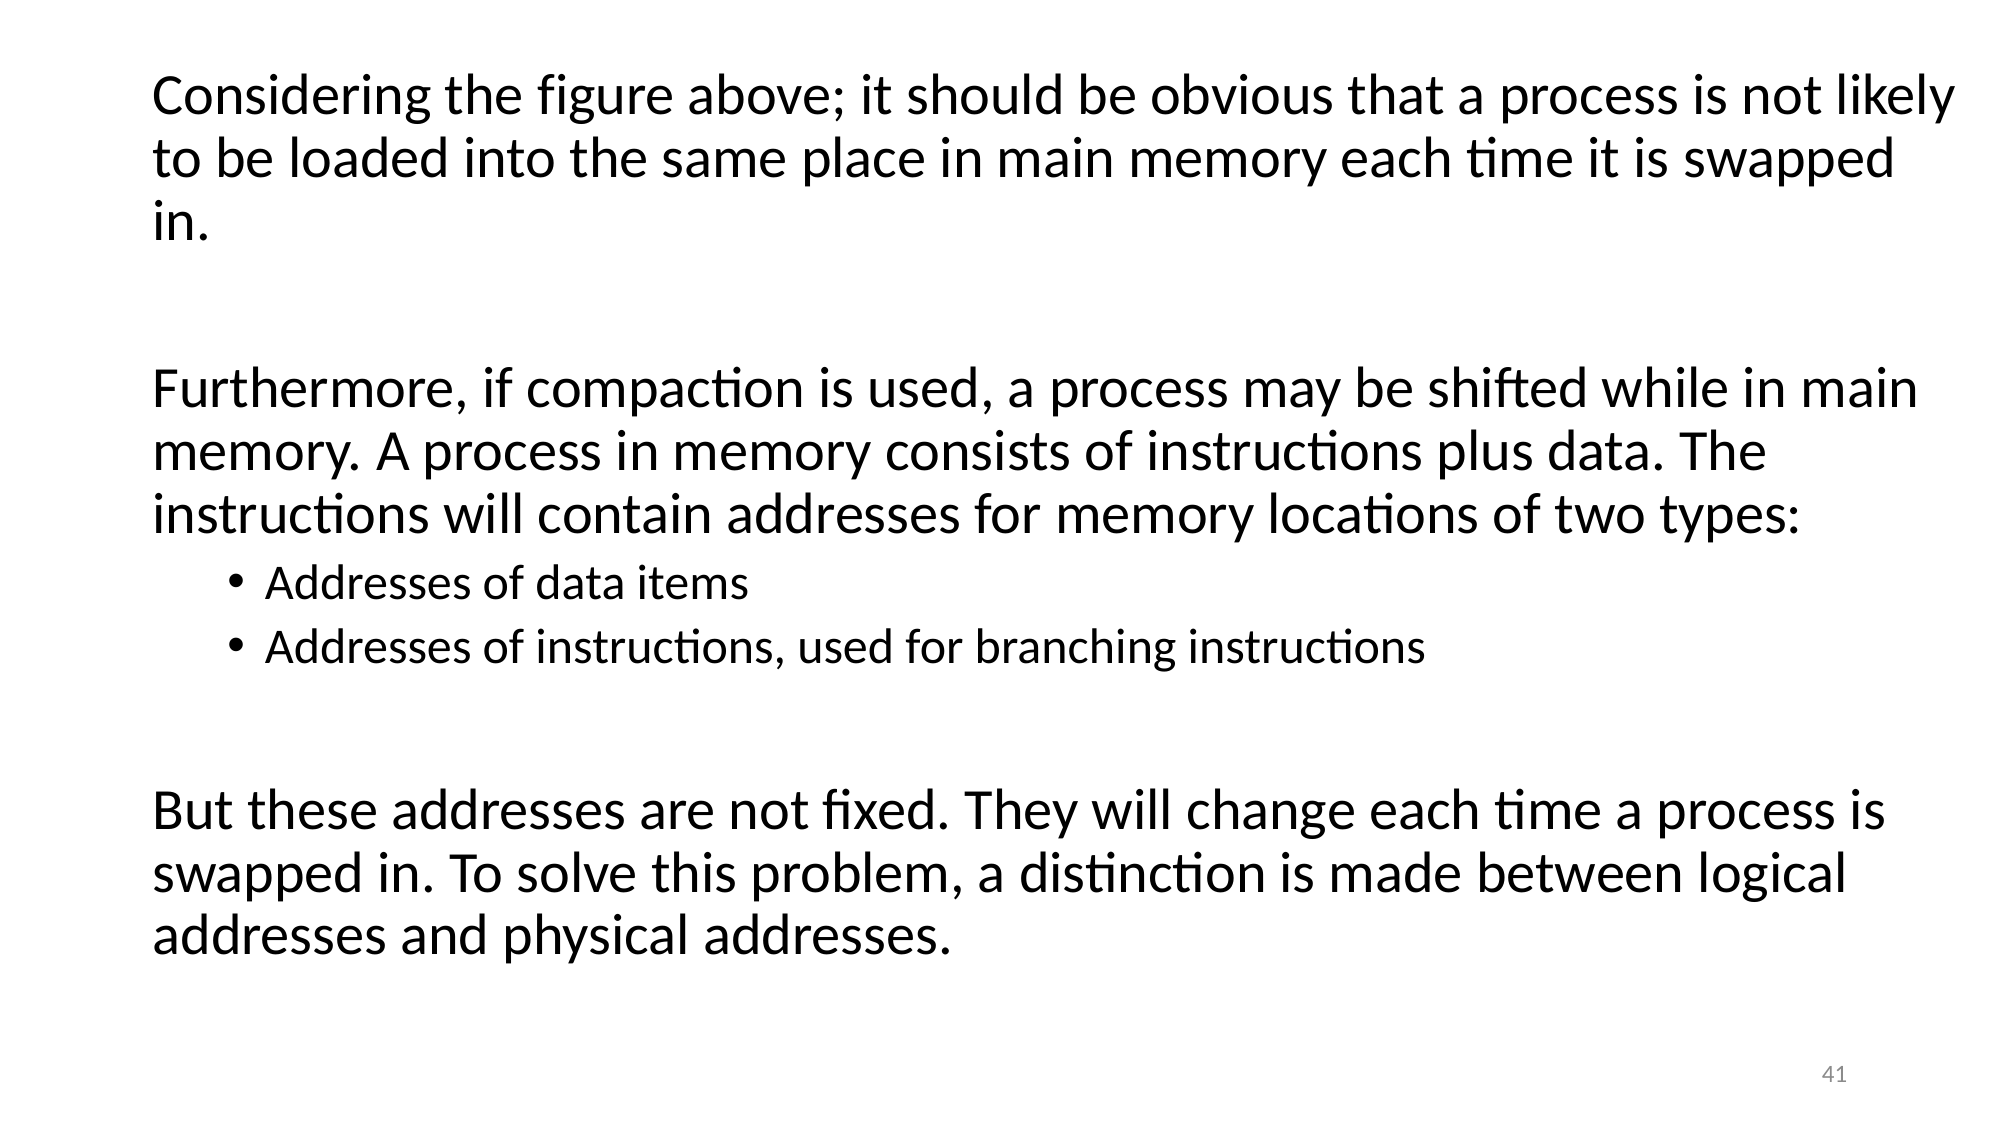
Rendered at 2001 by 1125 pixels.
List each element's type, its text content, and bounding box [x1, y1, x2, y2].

slide_number 41 [1412, 1042, 1863, 1103]
list Considering the figure above; it should be obvious that a process is not likely to be loaded into the same place in main memory each time it is swapped in. Furthermore, if compaction is used, a process may be shifted while in main memory. A process in memory consists of instructions plus data. The instructions will contain addresses for memory locations of two types: Addresses of data items Addresses of instructions, used for branching instructions But these addresses are not fixed. They will change each time a process is swapped in. To solve this problem, a distinction is made between logical addresses and physical addresses. [137, 56, 1971, 1103]
